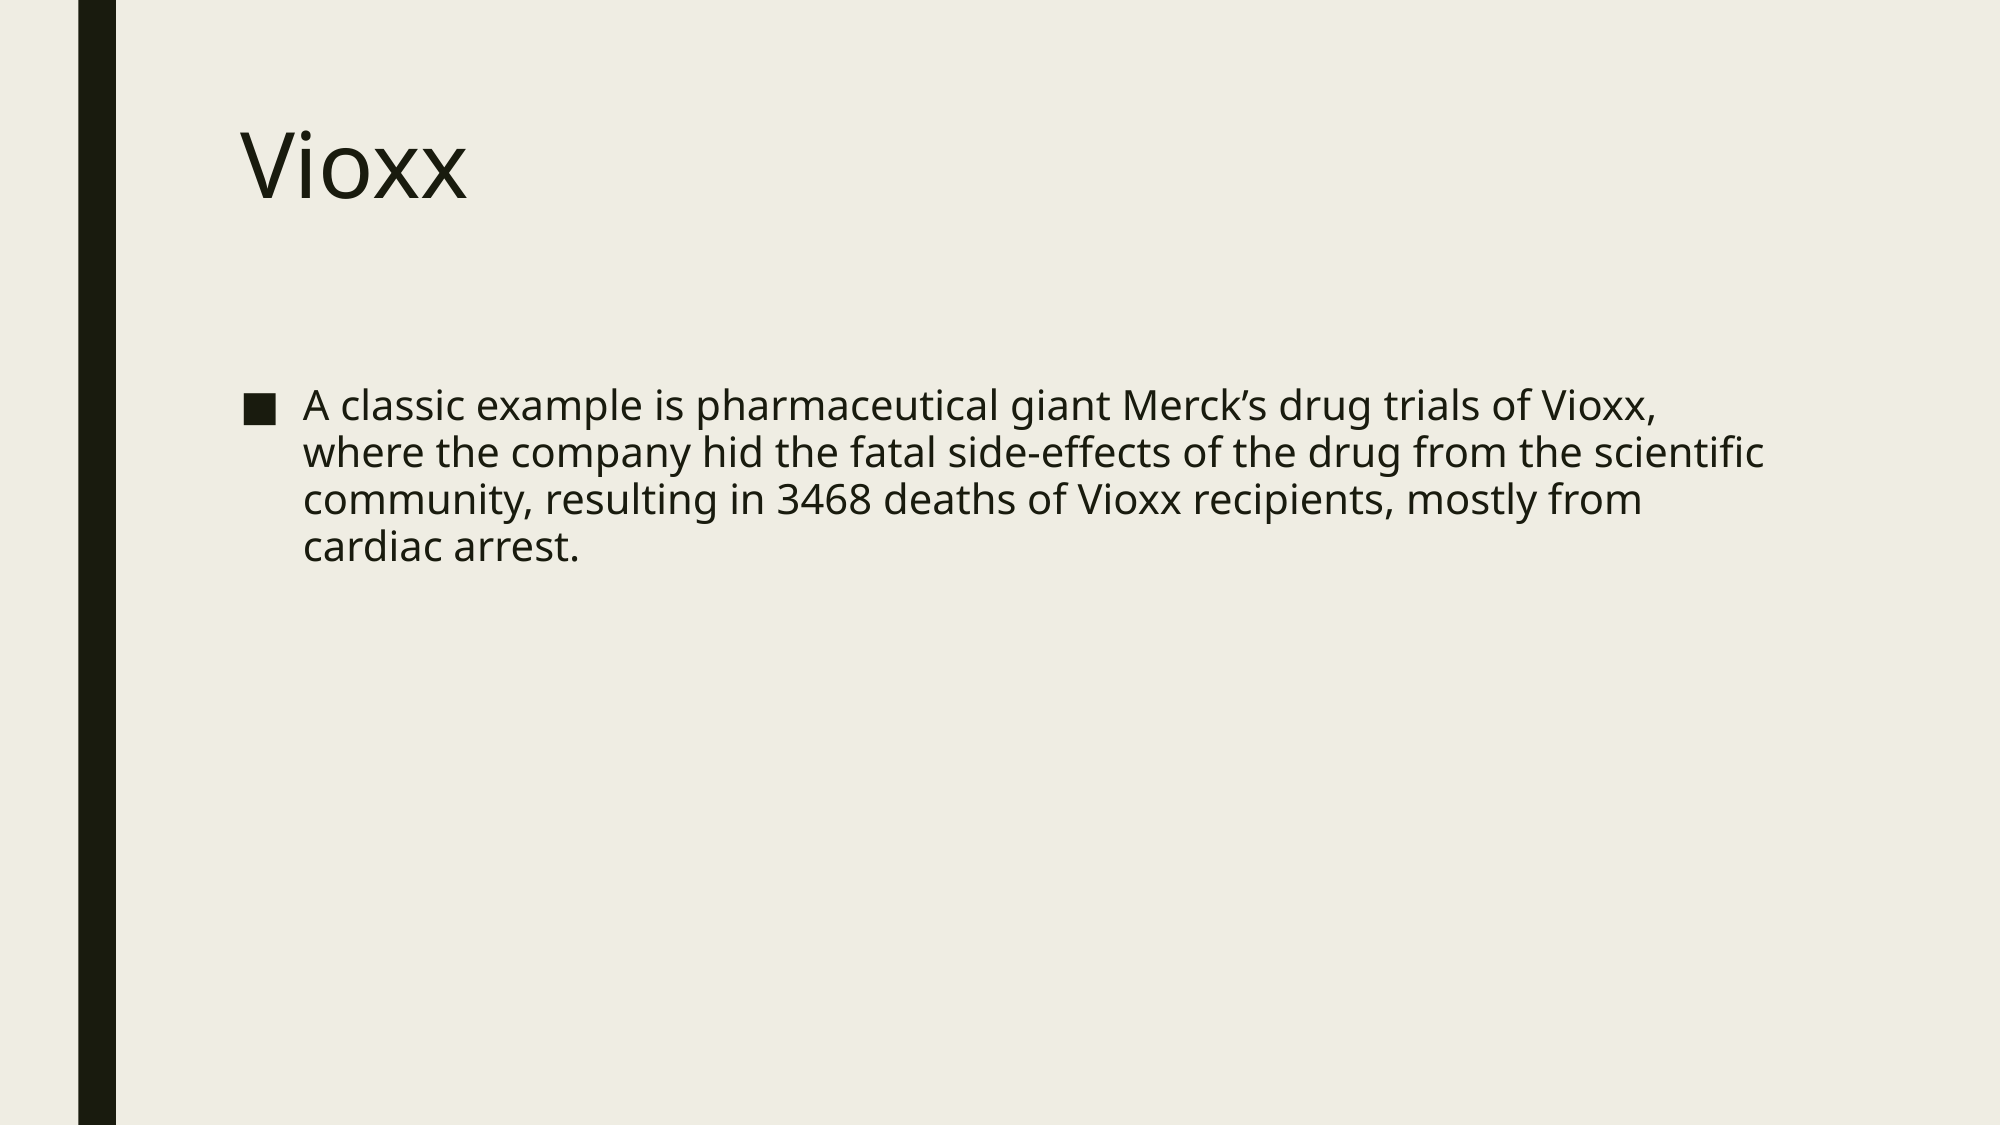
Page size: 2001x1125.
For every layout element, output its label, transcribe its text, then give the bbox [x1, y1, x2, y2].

list A classic example is pharmaceutical giant Merck’s drug trials of Vioxx, where the company hid the fatal side-effects of the drug from the scientific community, resulting in 3468 deaths of Vioxx recipients, mostly from cardiac arrest. [225, 375, 1800, 963]
title Vioxx [225, 112, 1800, 357]
